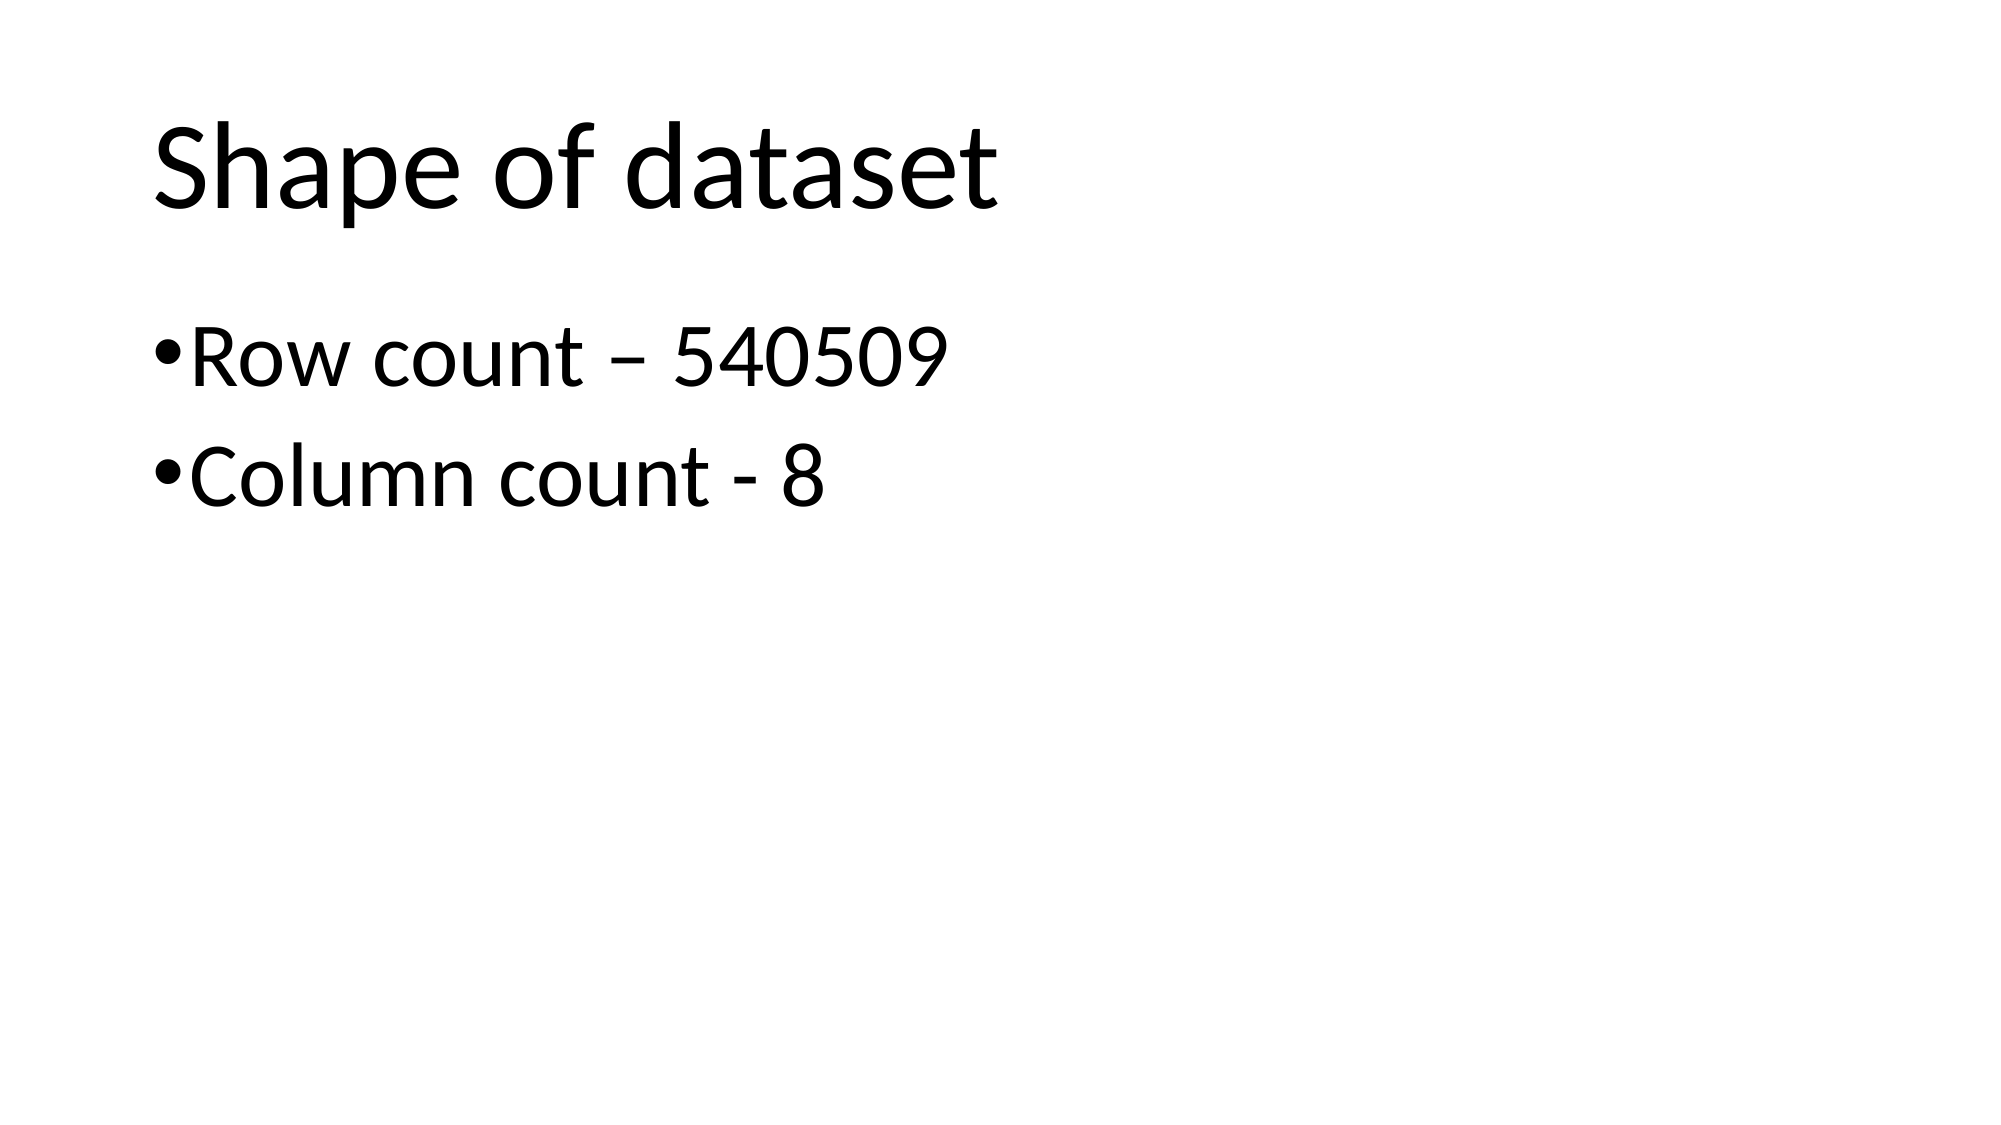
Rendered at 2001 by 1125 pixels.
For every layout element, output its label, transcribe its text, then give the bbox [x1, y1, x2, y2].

title Shape of dataset [137, 59, 1863, 278]
list Row count – 540509 Column count - 8 [137, 299, 1863, 1014]
